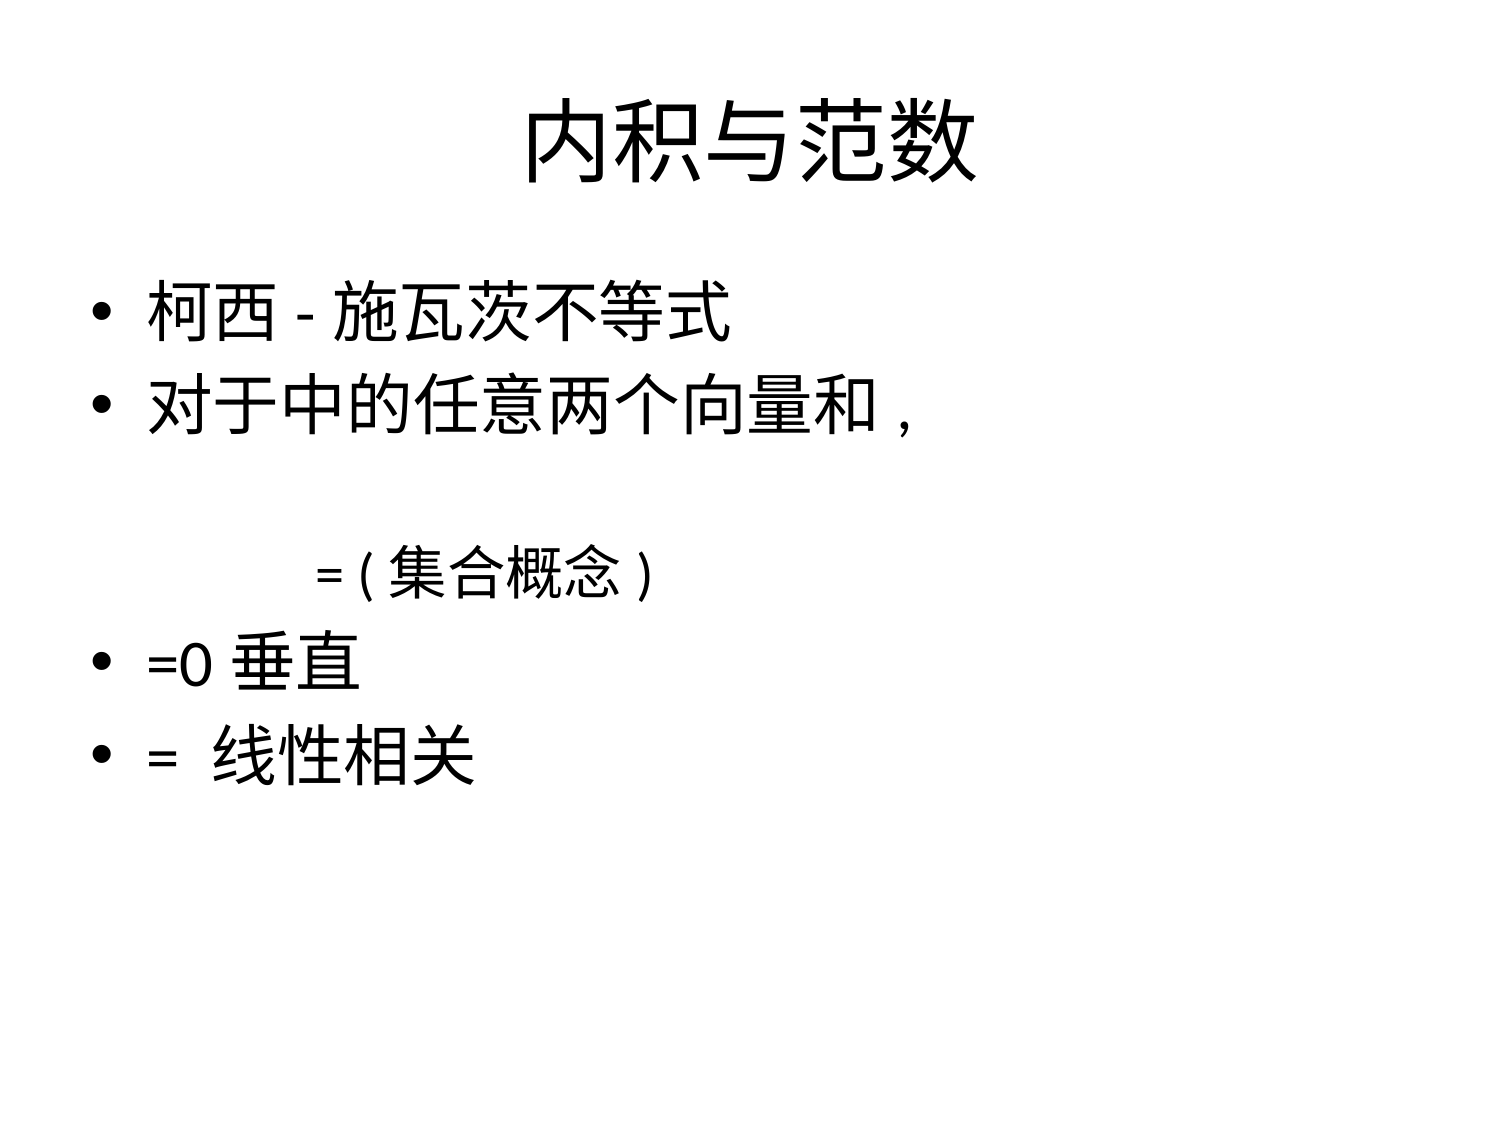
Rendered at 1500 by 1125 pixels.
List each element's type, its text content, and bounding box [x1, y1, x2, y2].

title 内积与范数 [75, 45, 1425, 233]
